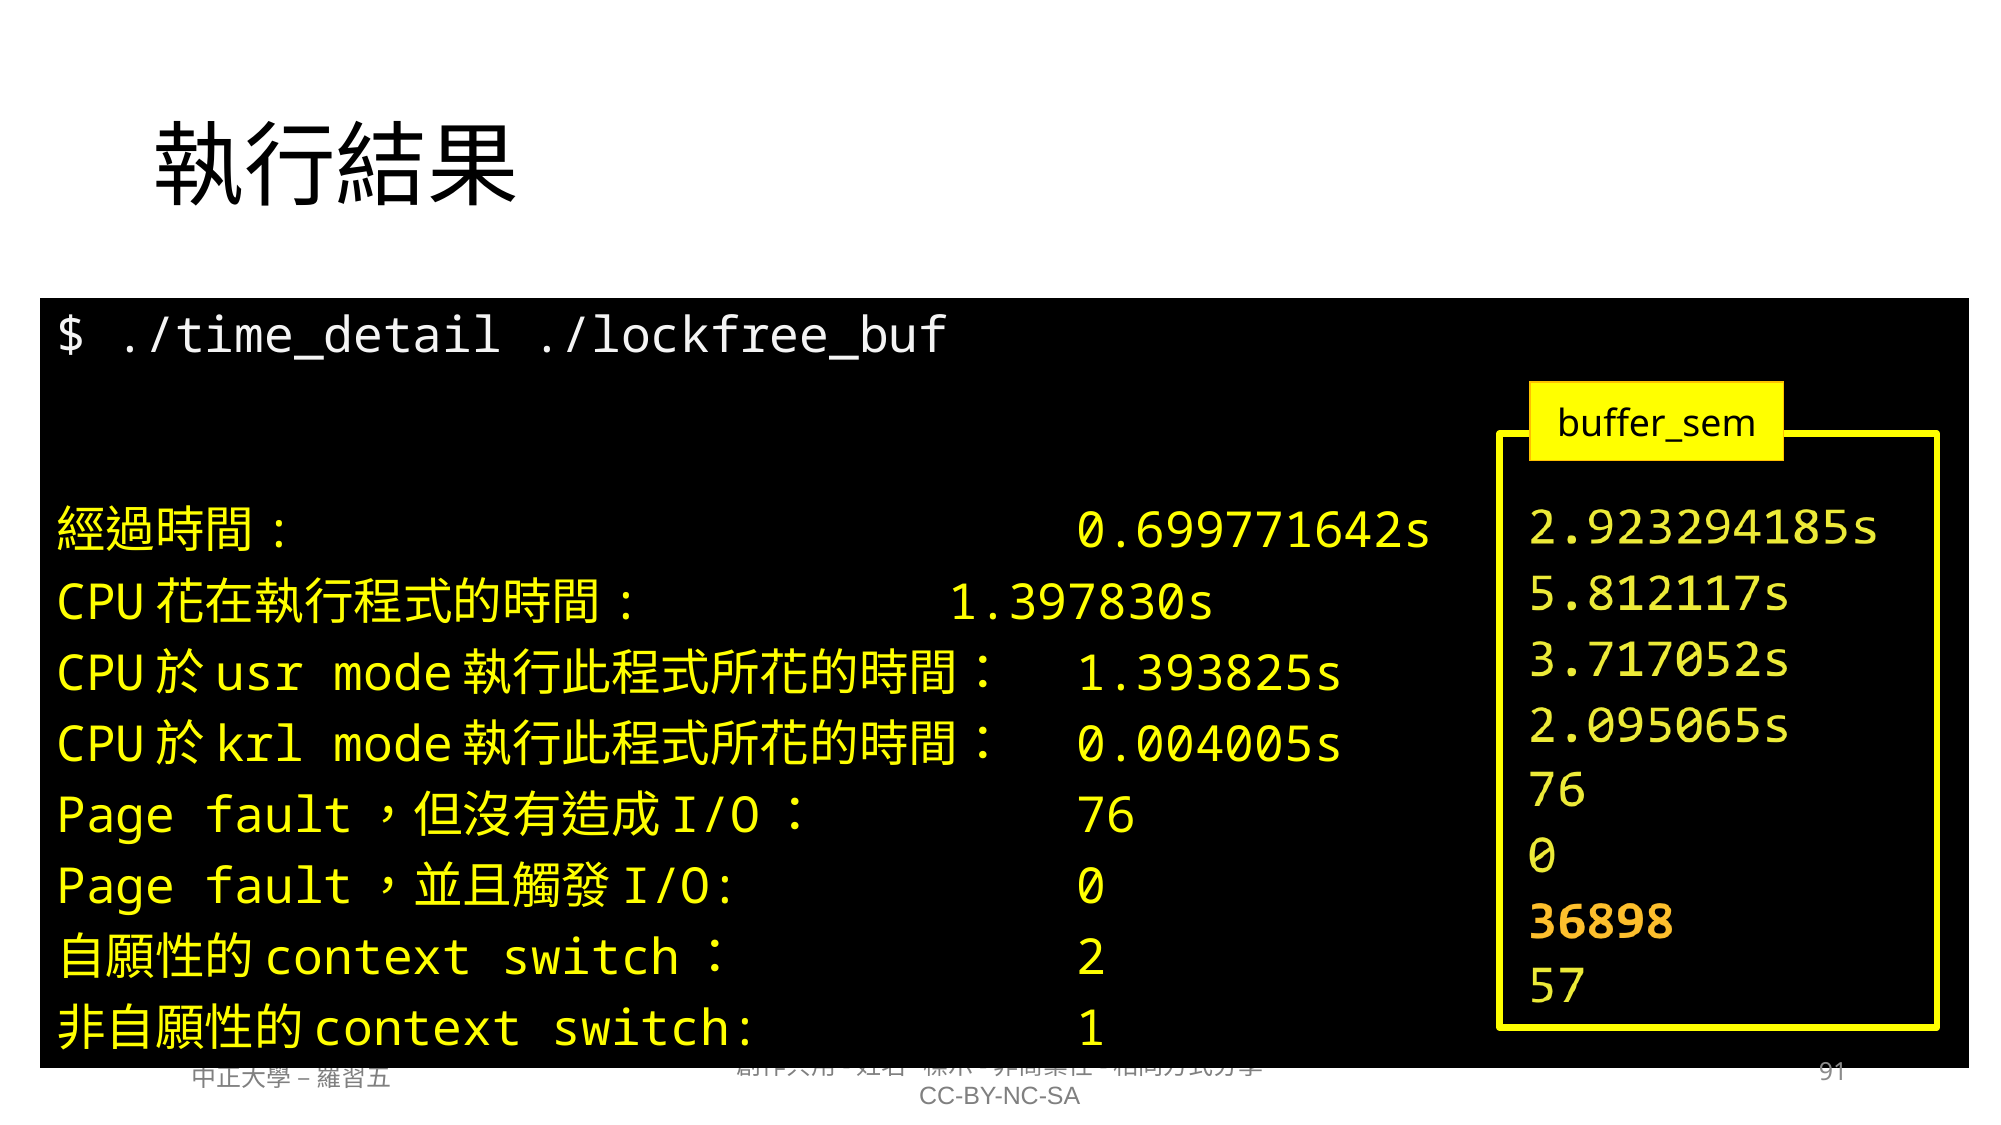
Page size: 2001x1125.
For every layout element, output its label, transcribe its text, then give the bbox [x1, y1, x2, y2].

text_box buffer_sem [1529, 381, 1784, 436]
slide_number 91 [1412, 1042, 1863, 1103]
picture [1502, 436, 1934, 1025]
title 執行結果 [137, 59, 1863, 278]
list $ ./time_detail ./lockfree_buf 經過時間: 0.699771642s CPU花在執行程式的時間: 1.397830s CPU於usr mode執行此程式所花的時間： 1.393825s CPU於krl mode執行此程式所花的時間： 0.004005s Page fault，但沒有造成I/O： 76 Page fault，並且觸發I/O: 0 自願性的context switch： 2 非自願性的context switch: 1 [40, 298, 1969, 1068]
